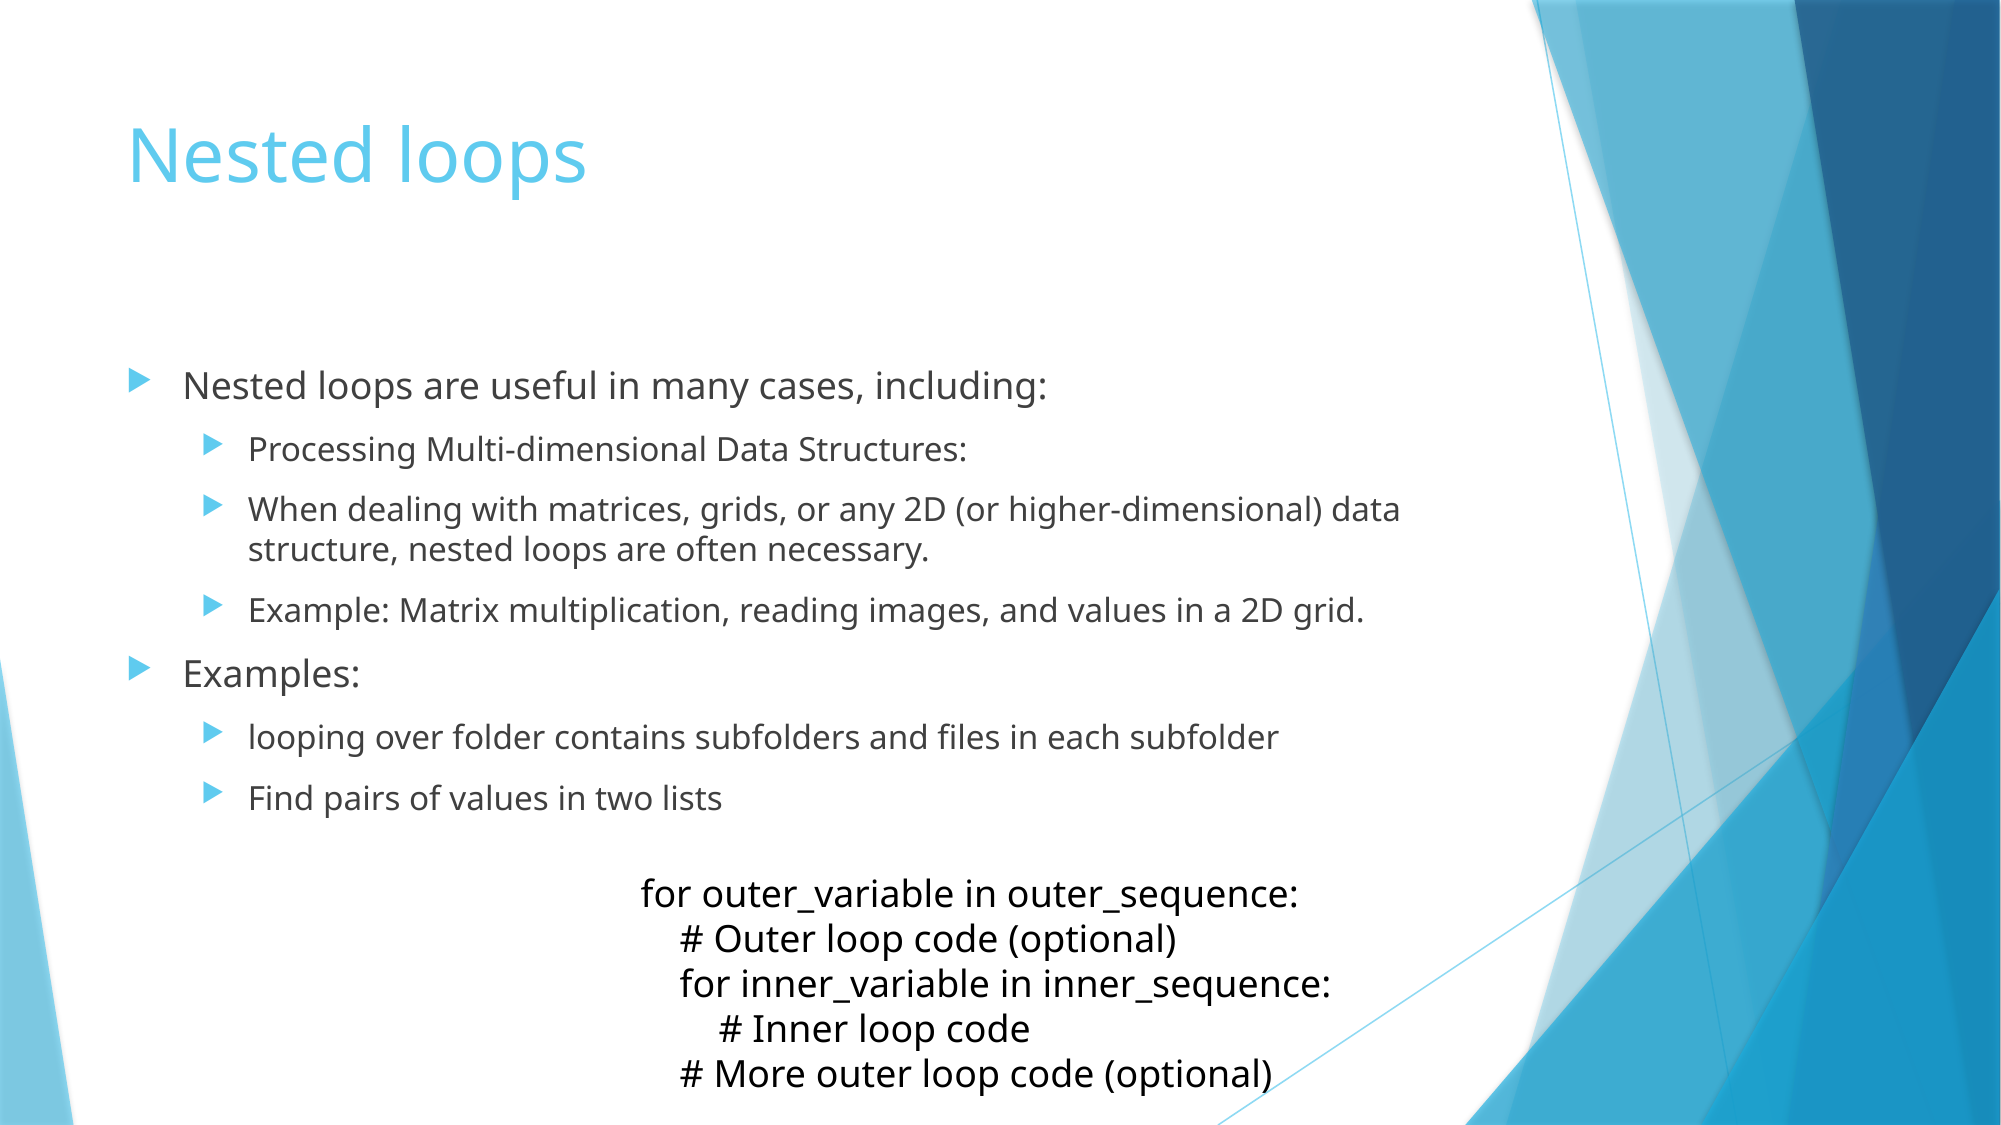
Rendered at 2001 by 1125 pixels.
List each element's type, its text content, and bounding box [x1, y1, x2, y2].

list Nested loops are useful in many cases, including: Processing Multi-dimensional Data Structures: When dealing with matrices, grids, or any 2D (or higher-dimensional) data structure, nested loops are often necessary. Example: Matrix multiplication, reading images, and values in a 2D grid. Examples: looping over folder contains subfolders and files in each subfolder Find pairs of values in two lists [111, 354, 1522, 992]
title Nested loops [111, 99, 1522, 317]
text_box for outer_variable in outer_sequence: # Outer loop code (optional) for inner_variable in inner_sequence: # Inner loop code # More outer loop code (optional) [625, 862, 1626, 1103]
